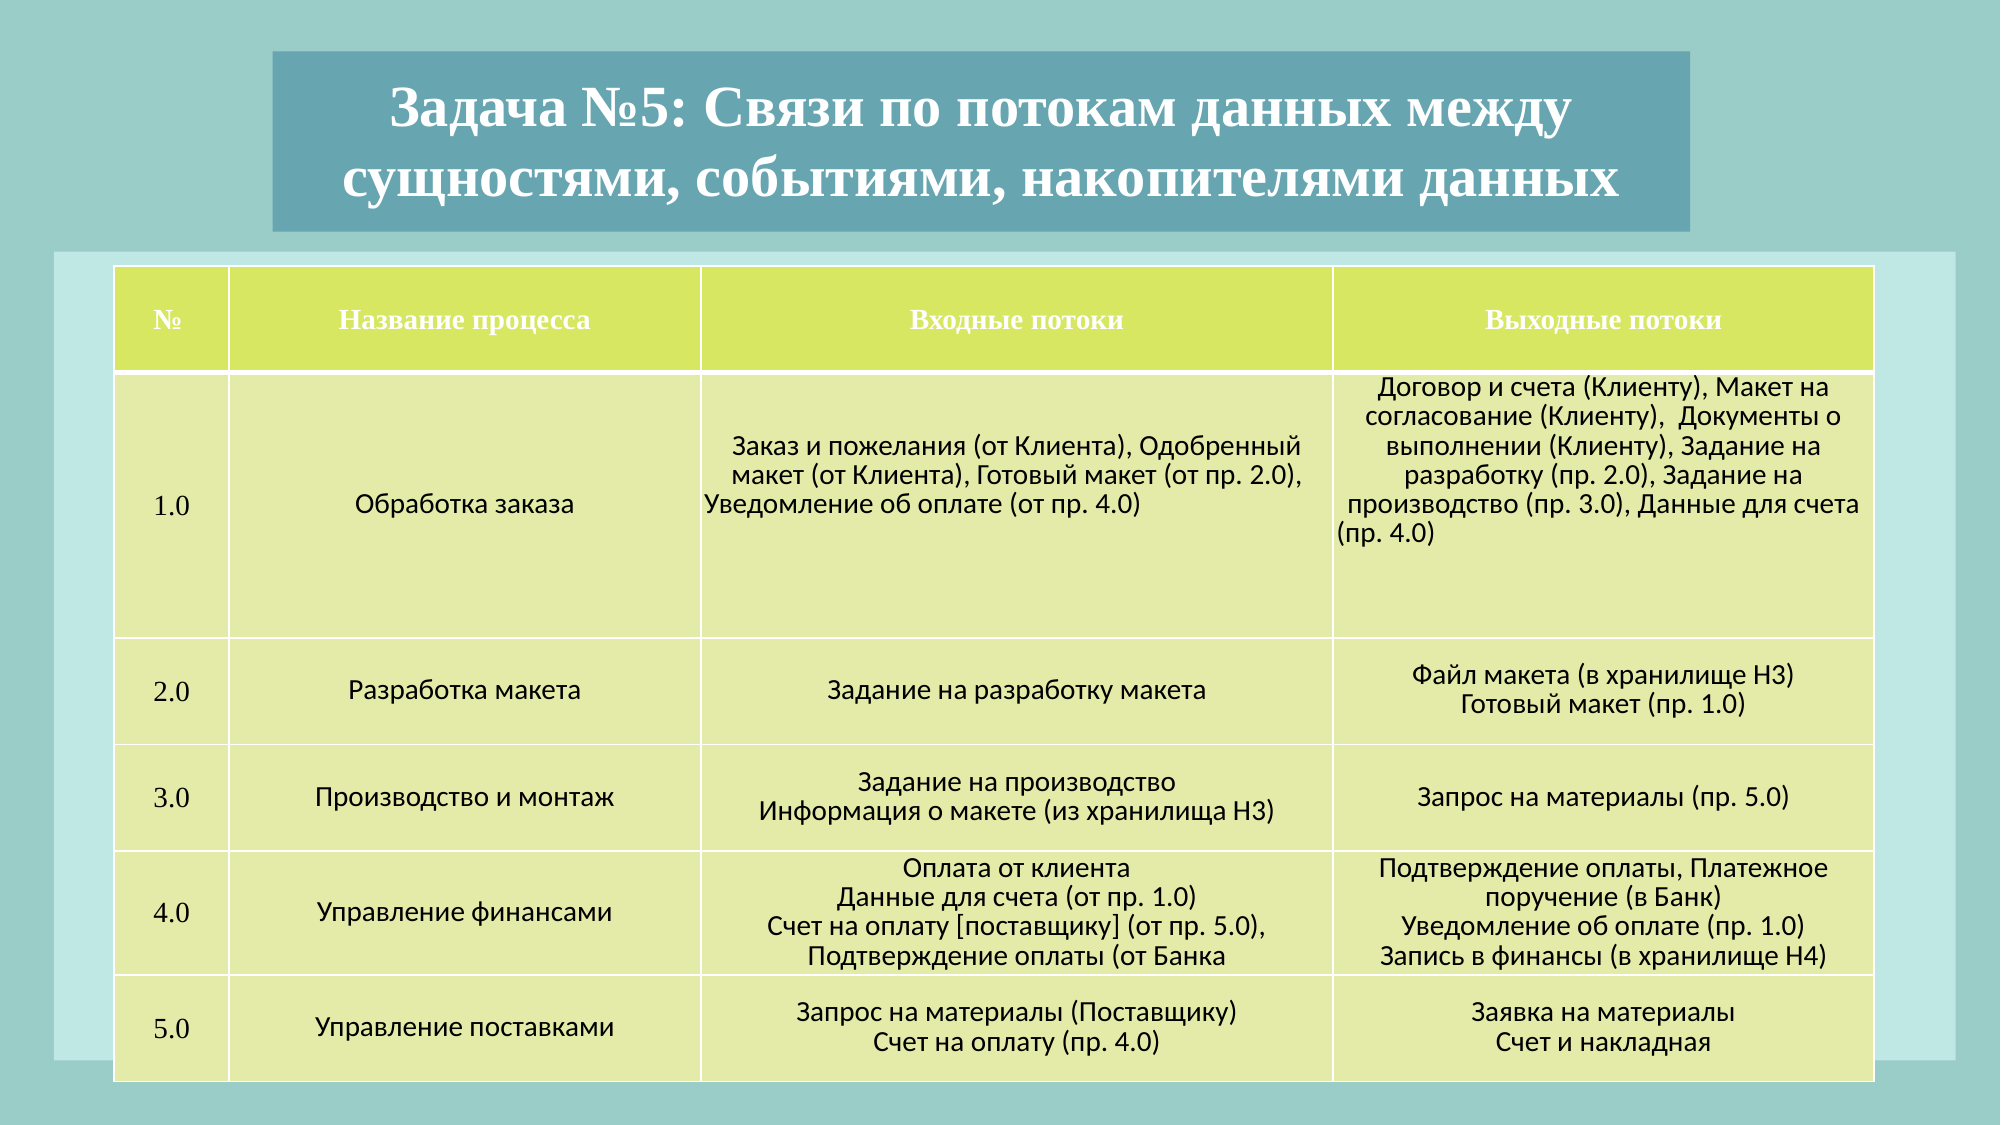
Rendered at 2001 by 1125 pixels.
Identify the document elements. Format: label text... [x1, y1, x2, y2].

table_cell 2.0 [115, 639, 228, 744]
text_box [272, 50, 1691, 233]
table_cell Задание на производство Информация о макете (из хранилища Н3) [702, 745, 1332, 850]
text_box [0, 0, 2000, 1125]
table_cell Оплата от клиента Данные для счета (от пр. 1.0) Счет на оплату [поставщику] (от пр. 5.0), Подтверждение оплаты (от Банка [702, 852, 1332, 974]
table_cell 4.0 [115, 852, 228, 974]
table_cell Запрос на материалы (Поставщику) Счет на оплату (пр. 4.0) [702, 976, 1332, 1081]
table_cell Разработка макета [230, 639, 700, 744]
table_cell 5.0 [115, 976, 228, 1081]
table_cell Заказ и пожелания (от Клиента), Одобренный макет (от Клиента), Готовый макет (от пр. 2.0), Уведомление об оплате (от пр. 4.0) [702, 375, 1332, 637]
table_header № [115, 267, 228, 370]
table_cell Файл макета (в хранилище Н3) Готовый макет (пр. 1.0) [1334, 639, 1873, 744]
text_box [53, 251, 1957, 1061]
table_cell Заявка на материалы Счет и накладная [1334, 976, 1873, 1081]
table_cell Запрос на материалы (пр. 5.0) [1334, 745, 1873, 850]
table_cell Управление финансами [230, 852, 700, 974]
table_cell 1.0 [115, 375, 228, 637]
table_header Входные потоки [702, 267, 1332, 370]
table_cell Подтверждение оплаты, Платежное поручение (в Банк) Уведомление об оплате (пр. 1.0) Запись в финансы (в хранилище Н4) [1334, 852, 1873, 974]
table_cell 3.0 [115, 745, 228, 850]
table_header Выходные потоки [1334, 267, 1873, 370]
table_cell Управление поставками [230, 976, 700, 1081]
table_cell Обработка заказа [230, 375, 700, 637]
table_cell Задание на разработку макета [702, 639, 1332, 744]
table_cell Договор и счета (Клиенту), Макет на согласование (Клиенту), Документы о выполнении (Клиенту), Задание на разработку (пр. 2.0), Задание на производство (пр. 3.0), Данные для счета (пр. 4.0) [1334, 375, 1873, 637]
table_header Название процесса [230, 267, 700, 370]
text_box Задача №5: Связи по потокам данных между сущностями, событиями, накопителями данных [272, 60, 1690, 216]
table_cell Производство и монтаж [230, 745, 700, 850]
